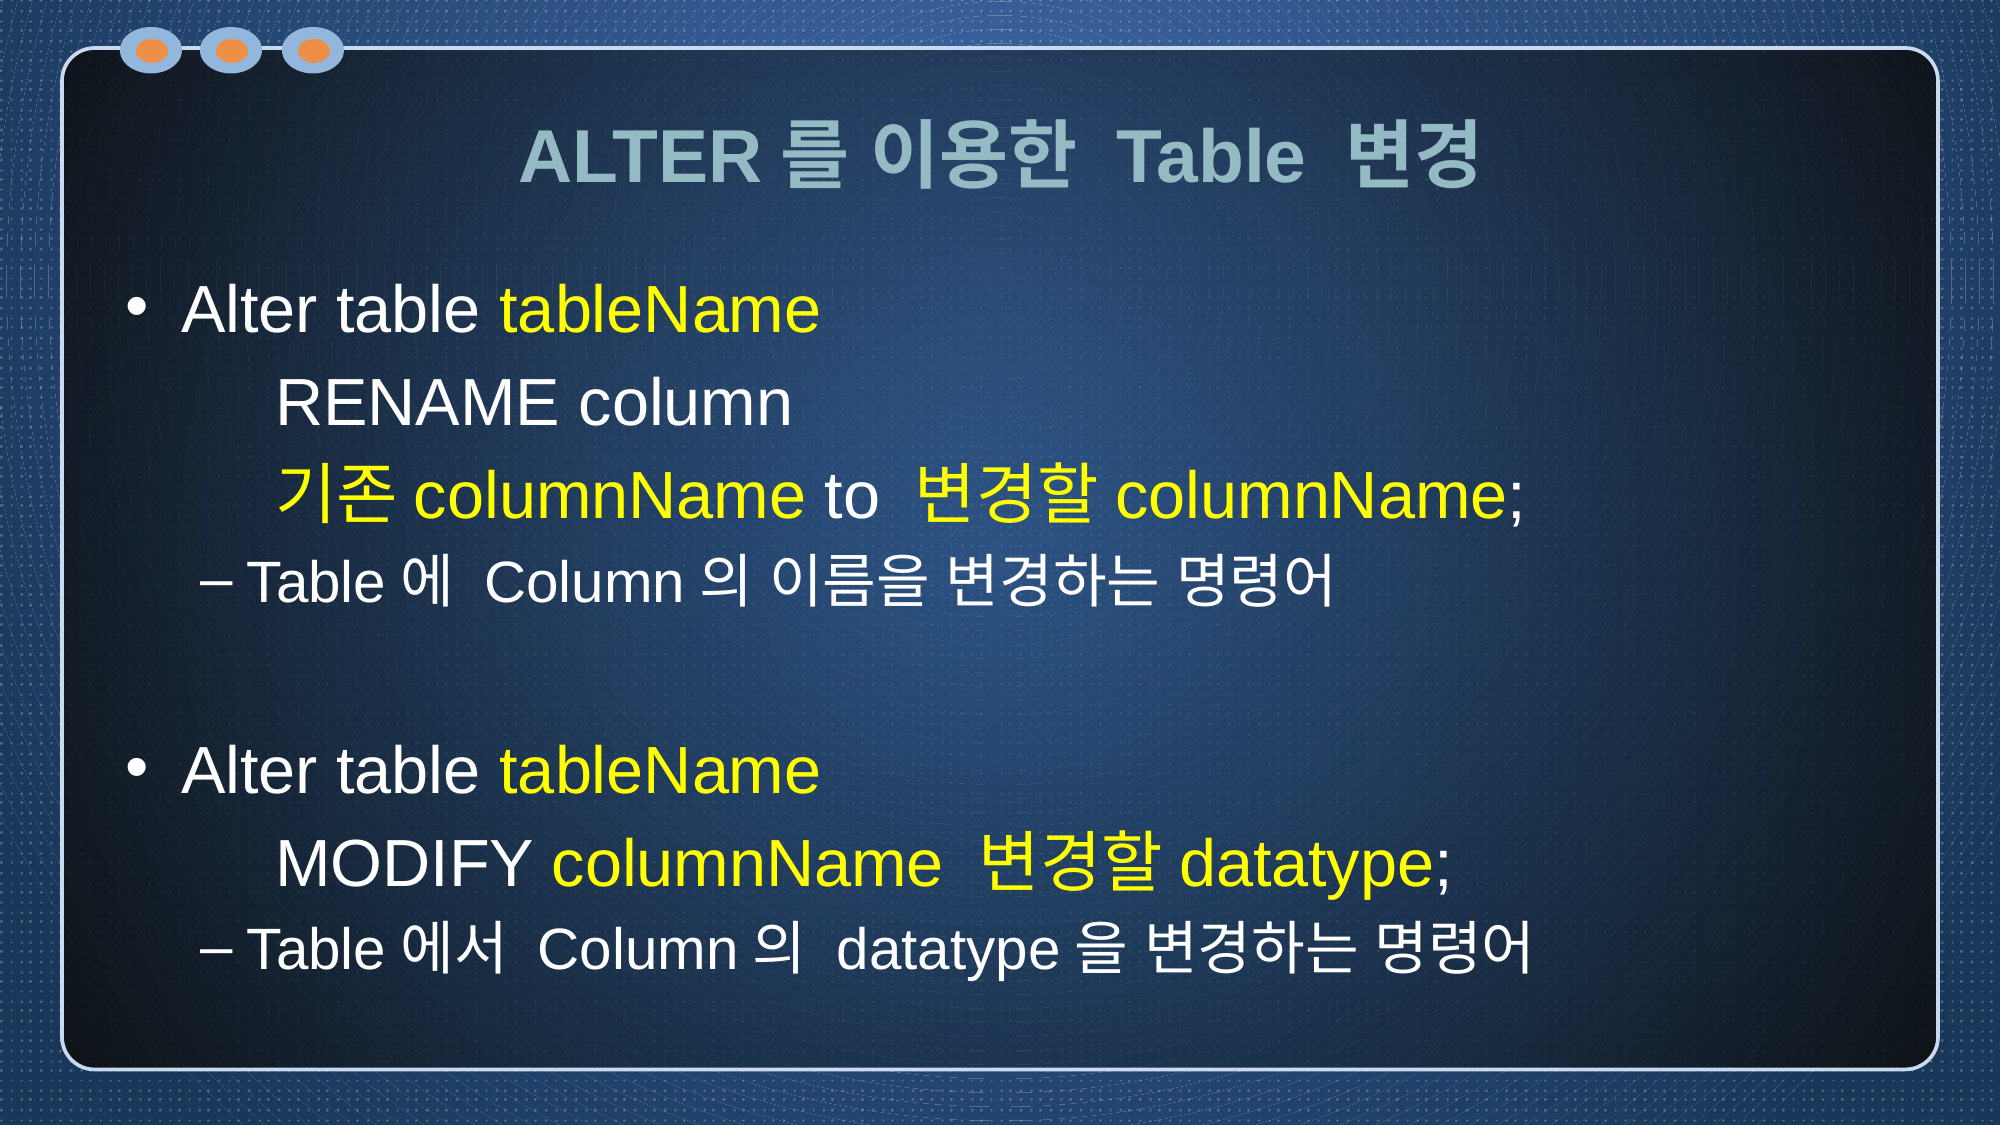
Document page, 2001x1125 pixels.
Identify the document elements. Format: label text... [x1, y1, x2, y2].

title ALTER를 이용한 Table 변경 [110, 75, 1892, 231]
list Alter table tableName RENAME column 기존columnName to 변경할columnName; Table에 Column의 이름을 변경하는 명령어 Alter table tableName MODIFY columnName 변경할datatype; Table에서 Column의 datatype을 변경하는 명령어 [110, 258, 1886, 1050]
